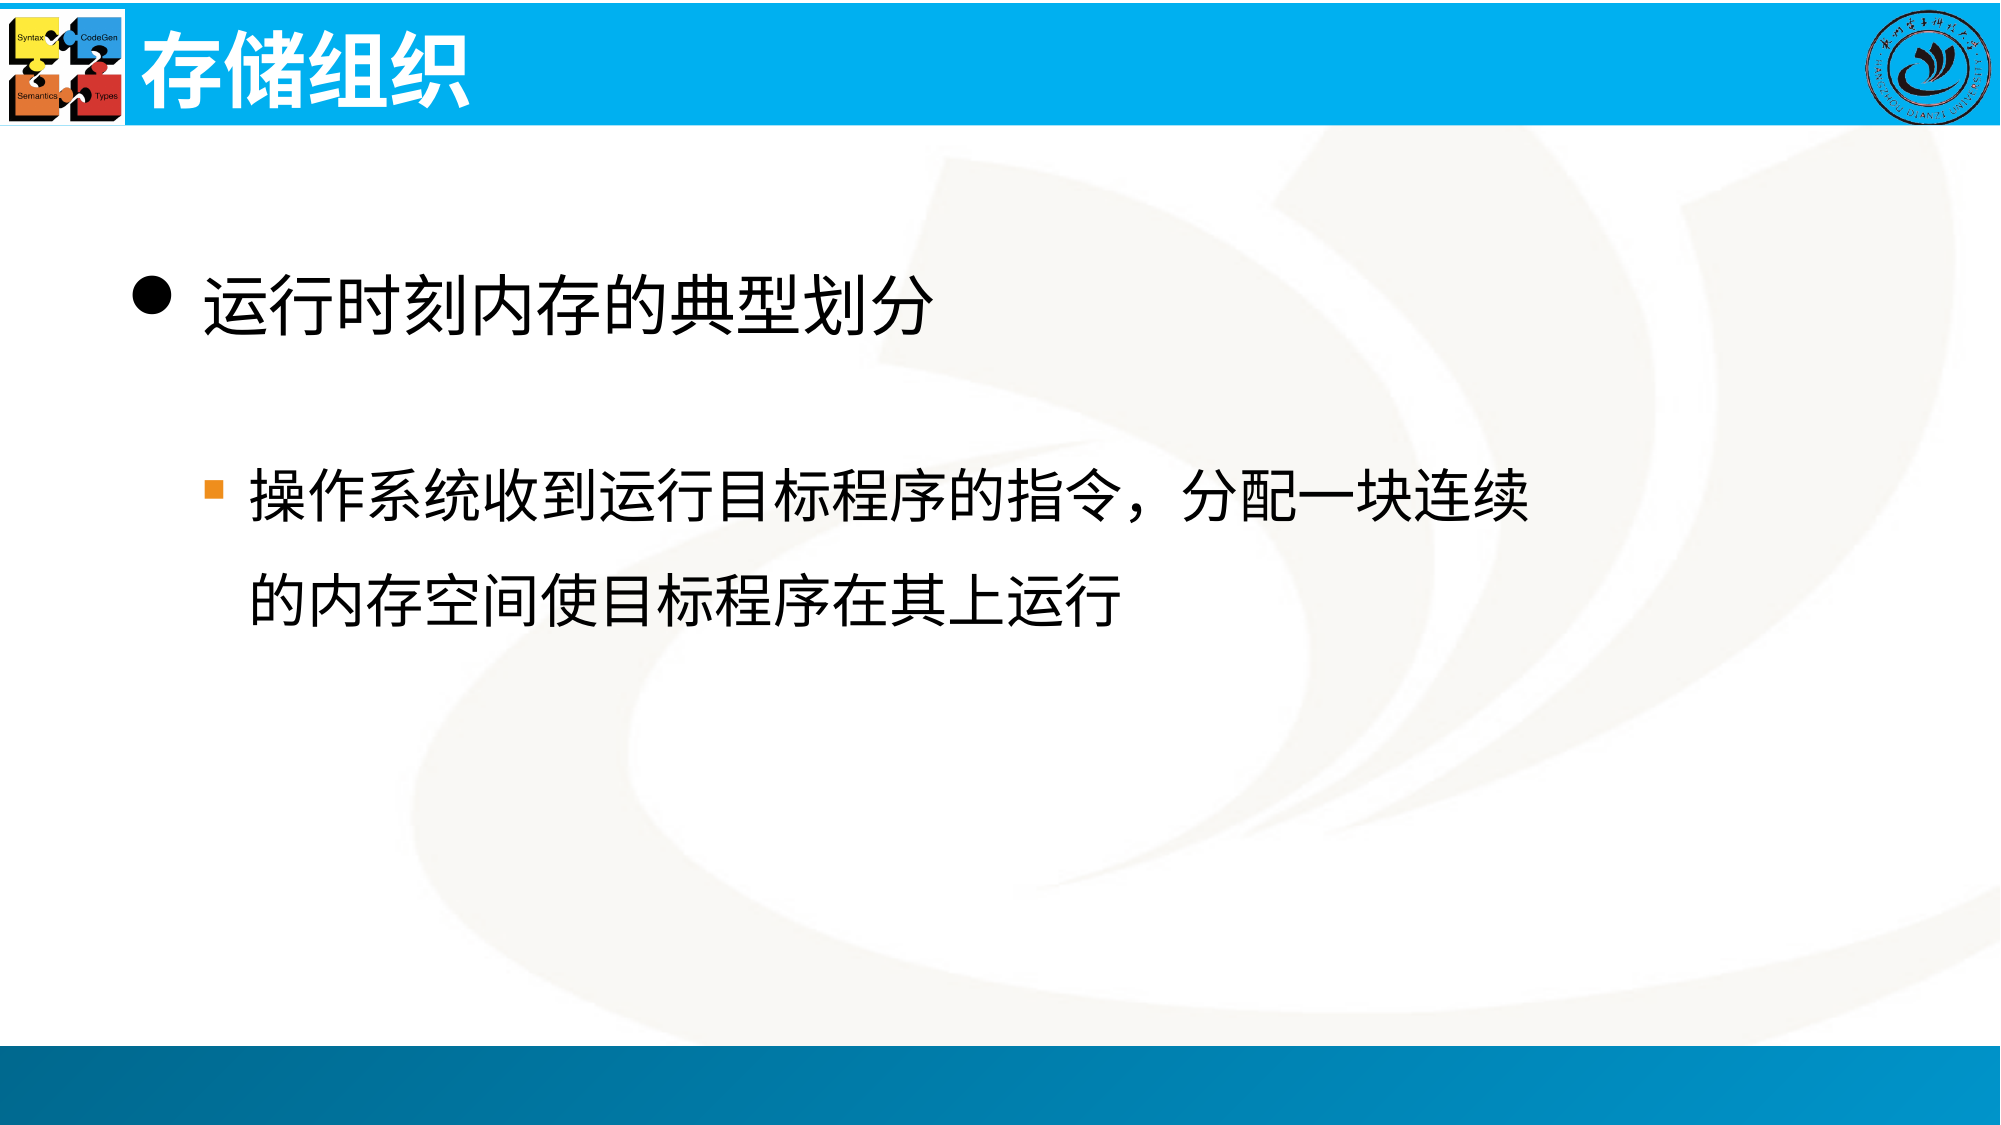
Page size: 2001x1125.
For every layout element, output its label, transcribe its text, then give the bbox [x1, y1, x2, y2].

title 存储组织 [125, 6, 1896, 126]
slide_number [761, 1042, 1196, 1118]
text_box 操作系统收到运行目标程序的指令，分配一块连续的内存空间使目标程序在其上运行 [112, 416, 1587, 697]
text_box 运行时刻内存的典型划分 [112, 256, 1412, 363]
